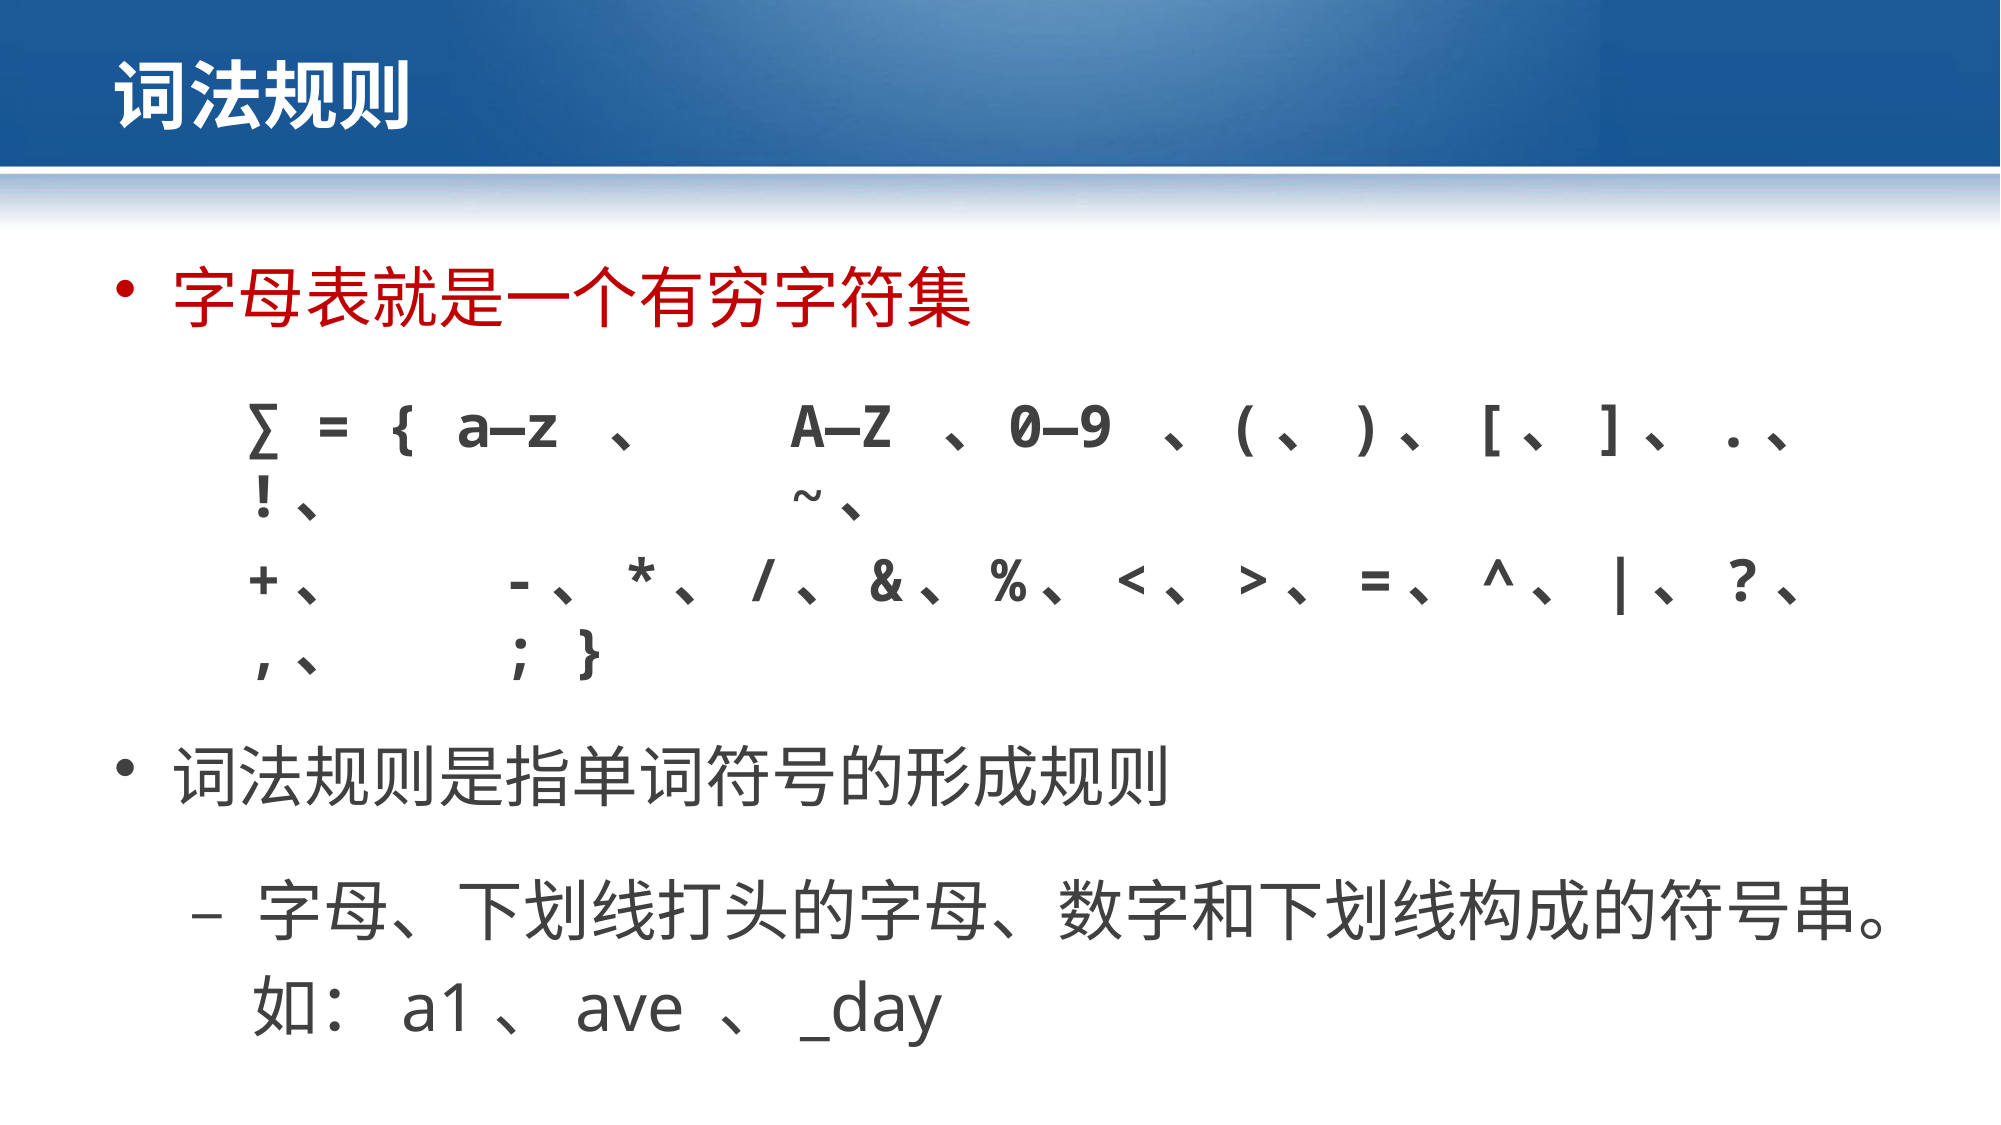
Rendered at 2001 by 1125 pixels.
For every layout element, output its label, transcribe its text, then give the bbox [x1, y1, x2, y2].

text_box 字母表就是一个有穷字符集 ∑ = { a—z 、 A—Z 、 0—9 、 (、 )、 [、 ]、 .、 !、 ~、 +、 -、 *、 /、 &、 %、 <、 >、 =、 ^、 |、 ?、 ,、 ; } 词法规则是指单词符号的形成规则 – 字母、下划线打头的字母、数字和下划线构成的符号串。 如：a1、ave 、_day [112, 254, 1936, 1045]
title 词法规则 [112, 46, 1887, 237]
picture [0, 0, 2000, 1125]
